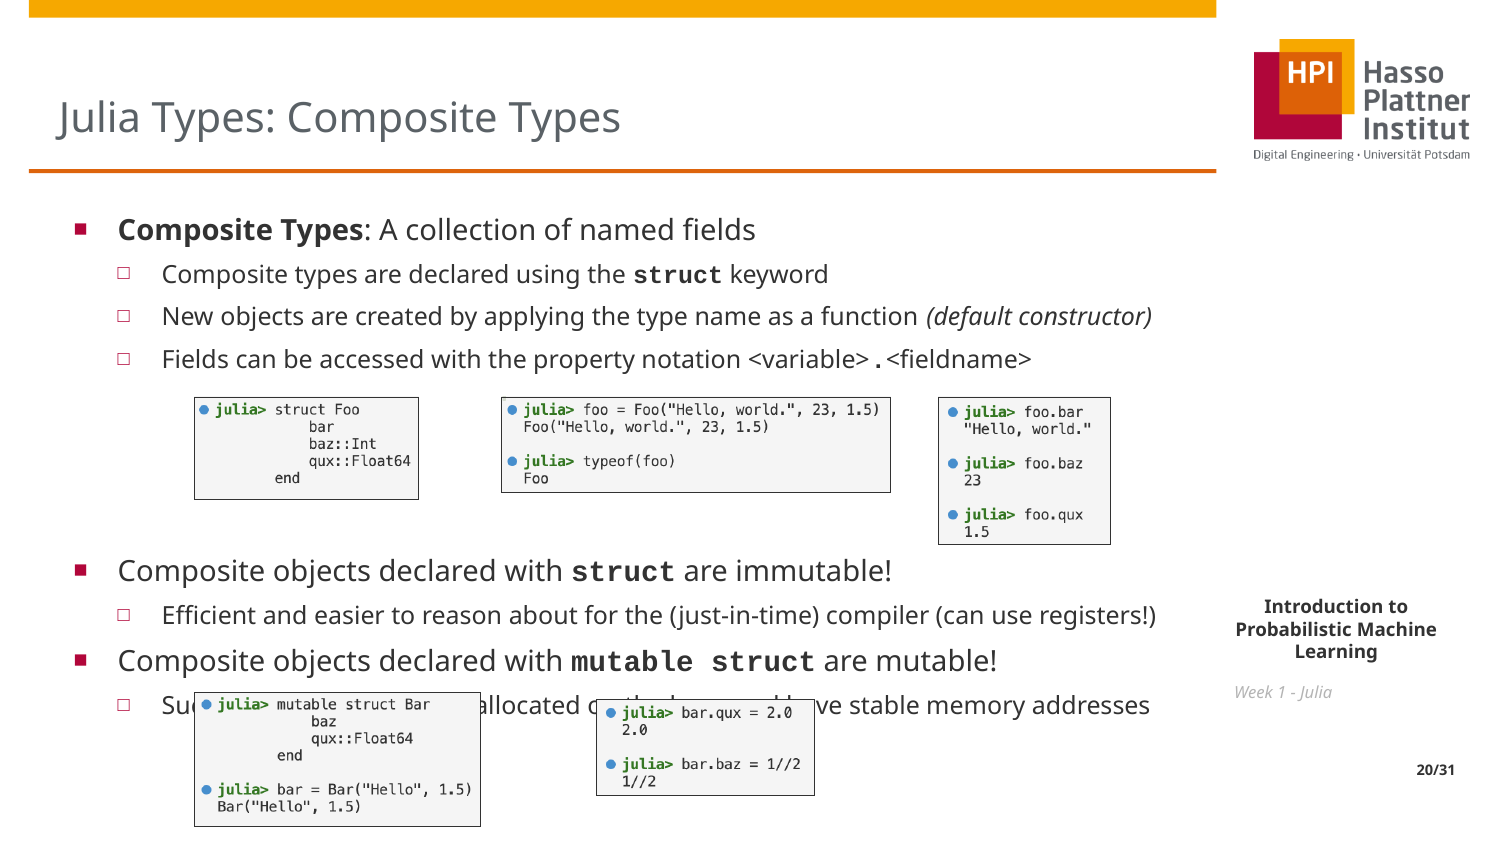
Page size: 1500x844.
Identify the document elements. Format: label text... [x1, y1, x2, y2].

picture [938, 396, 1112, 546]
picture [194, 396, 420, 501]
list Composite Types: A collection of named fields Composite types are declared using the struct keyword New objects are created by applying the type name as a function (default constructor) Fields can be accessed with the property notation <variable>.<fieldname> Composite objects declared with struct are immutable! Efficient and easier to reason about for the (just-in-time) compiler (can use registers!) Composite objects declared with mutable struct are mutable! Such objects are generally allocated on the heap and have stable memory addresses [58, 203, 1270, 788]
picture [194, 692, 481, 827]
picture [501, 396, 892, 493]
picture [596, 699, 815, 796]
title Julia Types: Composite Types [58, 17, 1187, 170]
picture [1254, 39, 1470, 161]
